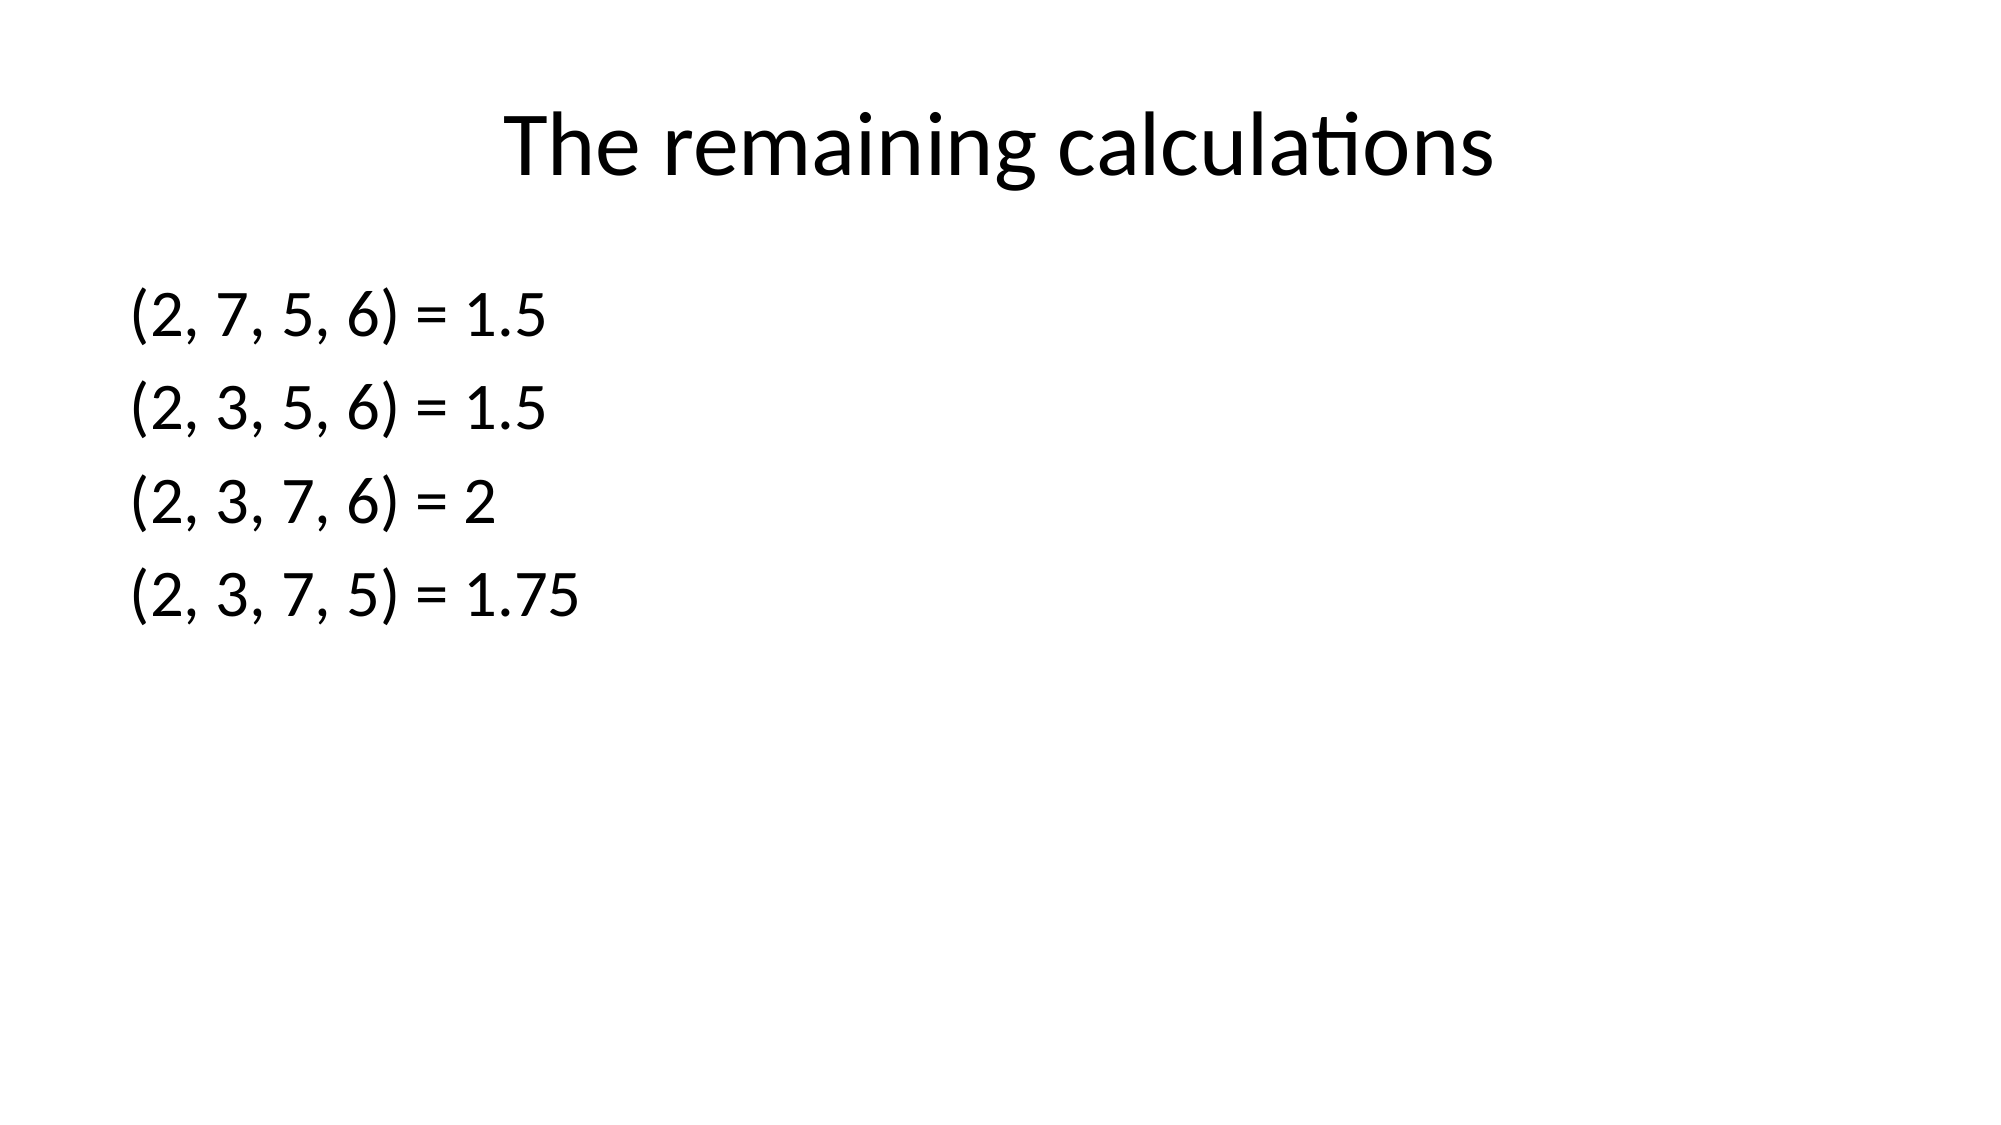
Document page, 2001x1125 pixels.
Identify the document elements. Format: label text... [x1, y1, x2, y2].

title The remaining calculations [99, 45, 1900, 233]
